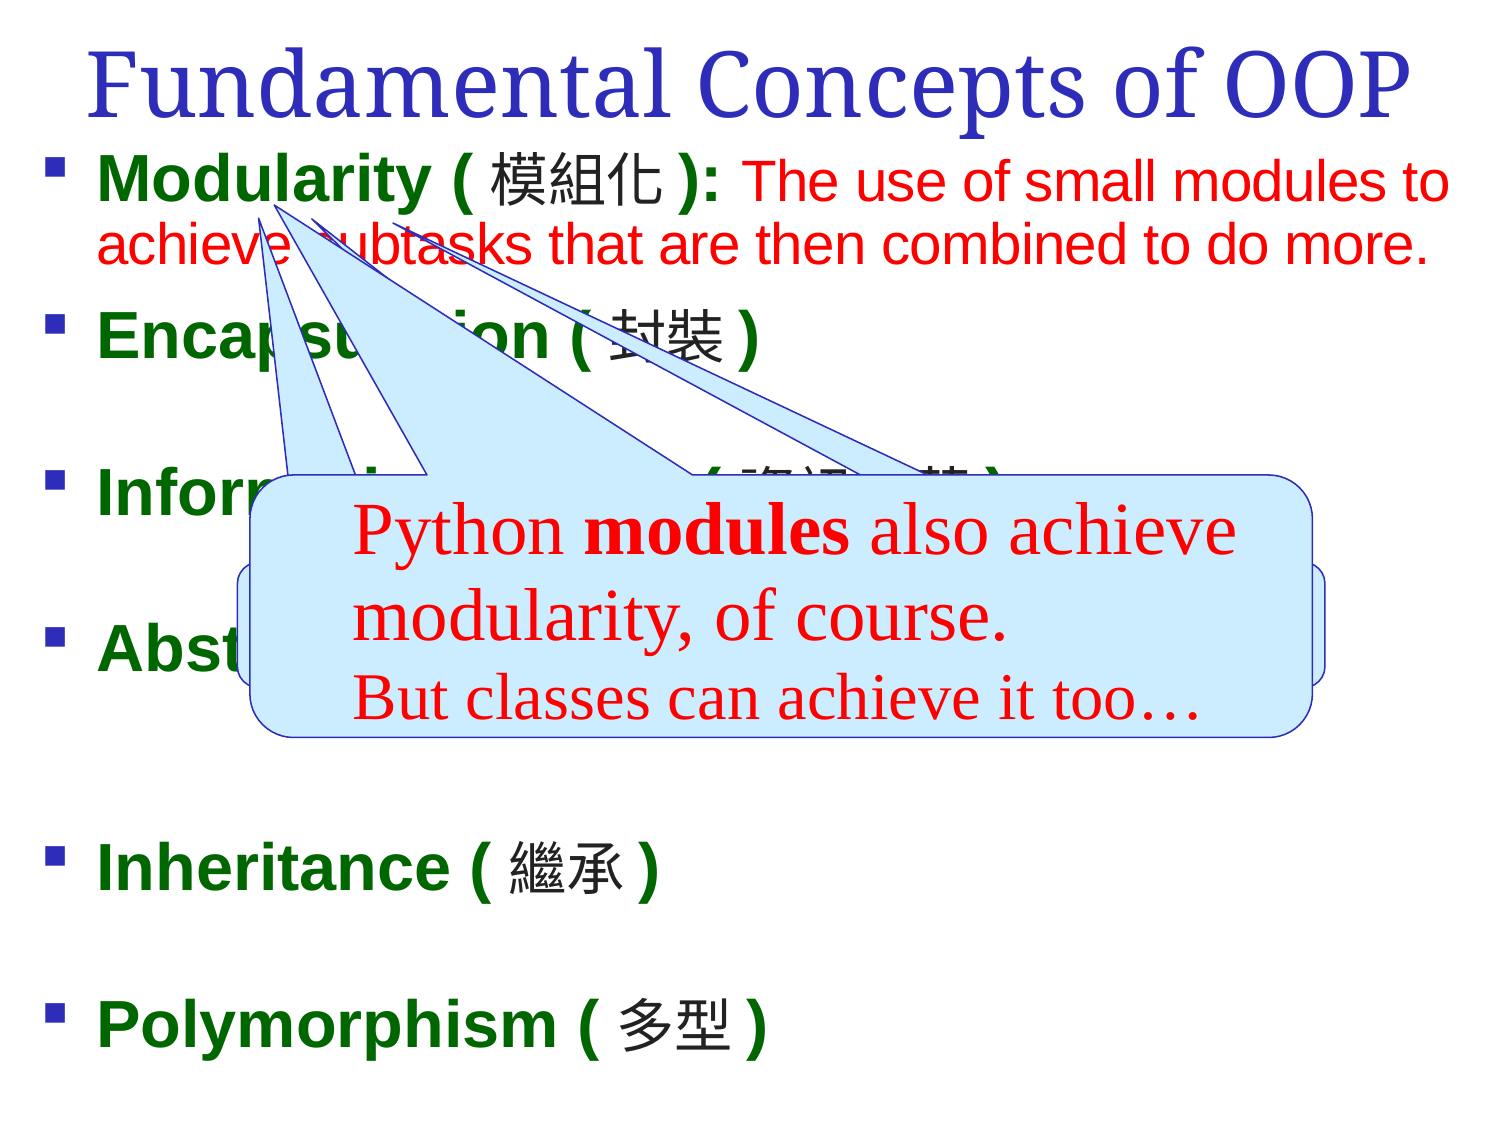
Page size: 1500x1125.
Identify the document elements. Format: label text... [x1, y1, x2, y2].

text_box Facilitates group work [1313, 564, 1325, 686]
text_box Helps with debugging [237, 564, 249, 686]
text_box Python modules also achieve modularity, of course. But classes can achieve it too… [249, 205, 1313, 738]
title Fundamental Concepts of OOP [0, 0, 1500, 163]
text_box Facilitates group work [393, 223, 926, 474]
text_box Helps with debugging [258, 218, 356, 475]
text_box Encourages code reuse [311, 218, 381, 273]
list Modularity (模組化): The use of small modules to achieve subtasks that are then combined to do more. Encapsulation (封裝) The bundling data with the functions (ie, methods) that operate on that data. Information hiding (資訊隱藏)The making of a class’s information (ie, data attributes) private. Abstraction (資料抽象化) The use of encapsulation and info hiding to simplify how clients interact with data. Inheritance (繼承) When the methods of a base class are accessible (ie inherited) by instances of the Polymorphism (多型)When a derived class redefines the methods it inherited. [24, 137, 1500, 1125]
